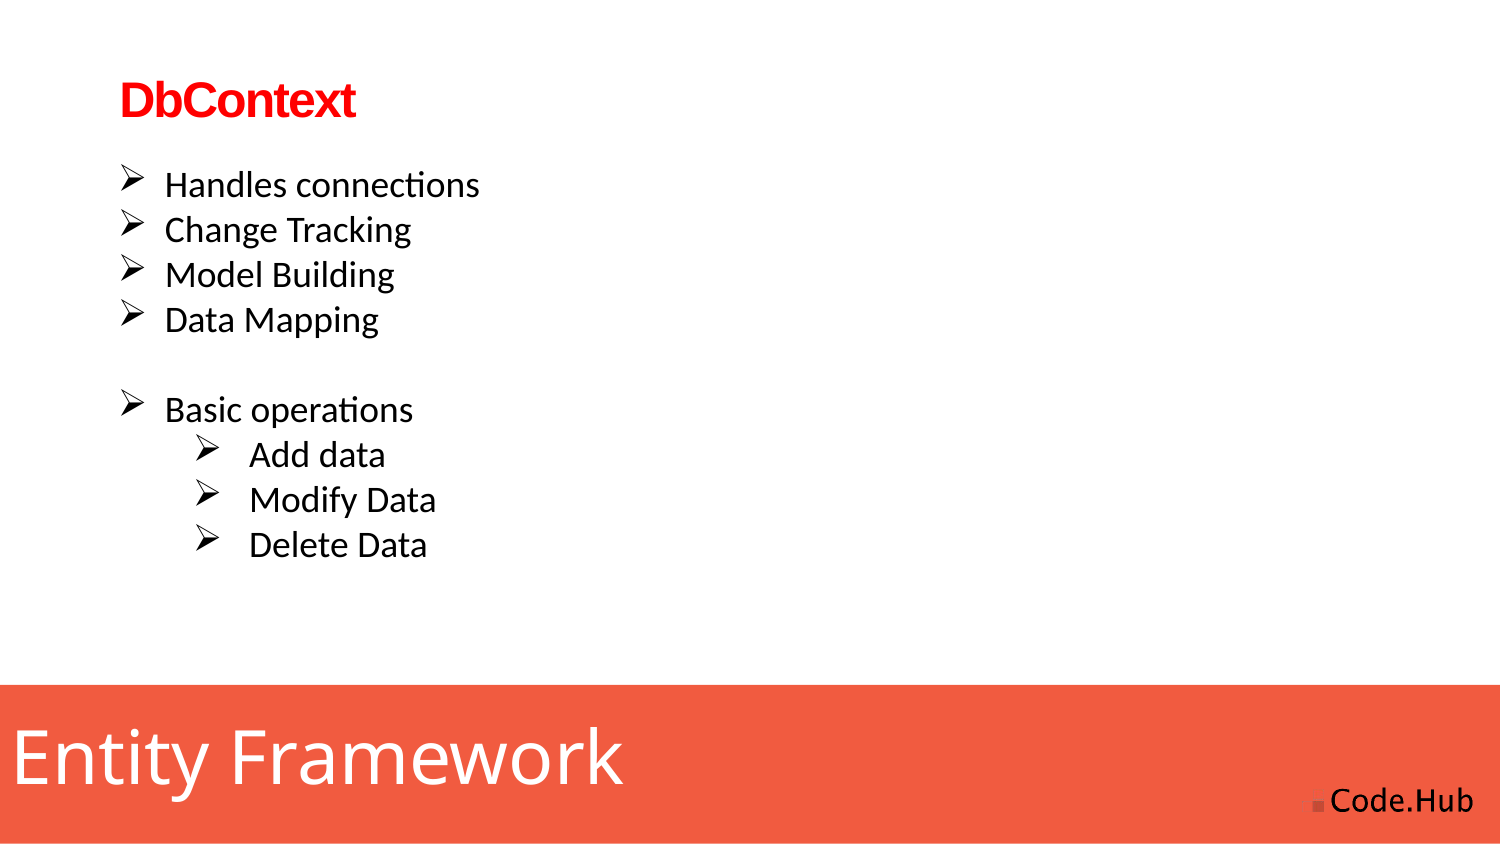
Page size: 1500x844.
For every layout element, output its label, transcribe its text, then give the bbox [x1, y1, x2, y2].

text_box [1296, 778, 1478, 821]
title DbContext [117, 65, 693, 152]
text_box Entity Framework [8, 709, 979, 800]
text_box Handles connections Change Tracking Model Building Data Mapping Basic operations Add data Modify Data Delete Data [103, 152, 1500, 623]
text_box [0, 684, 1500, 844]
